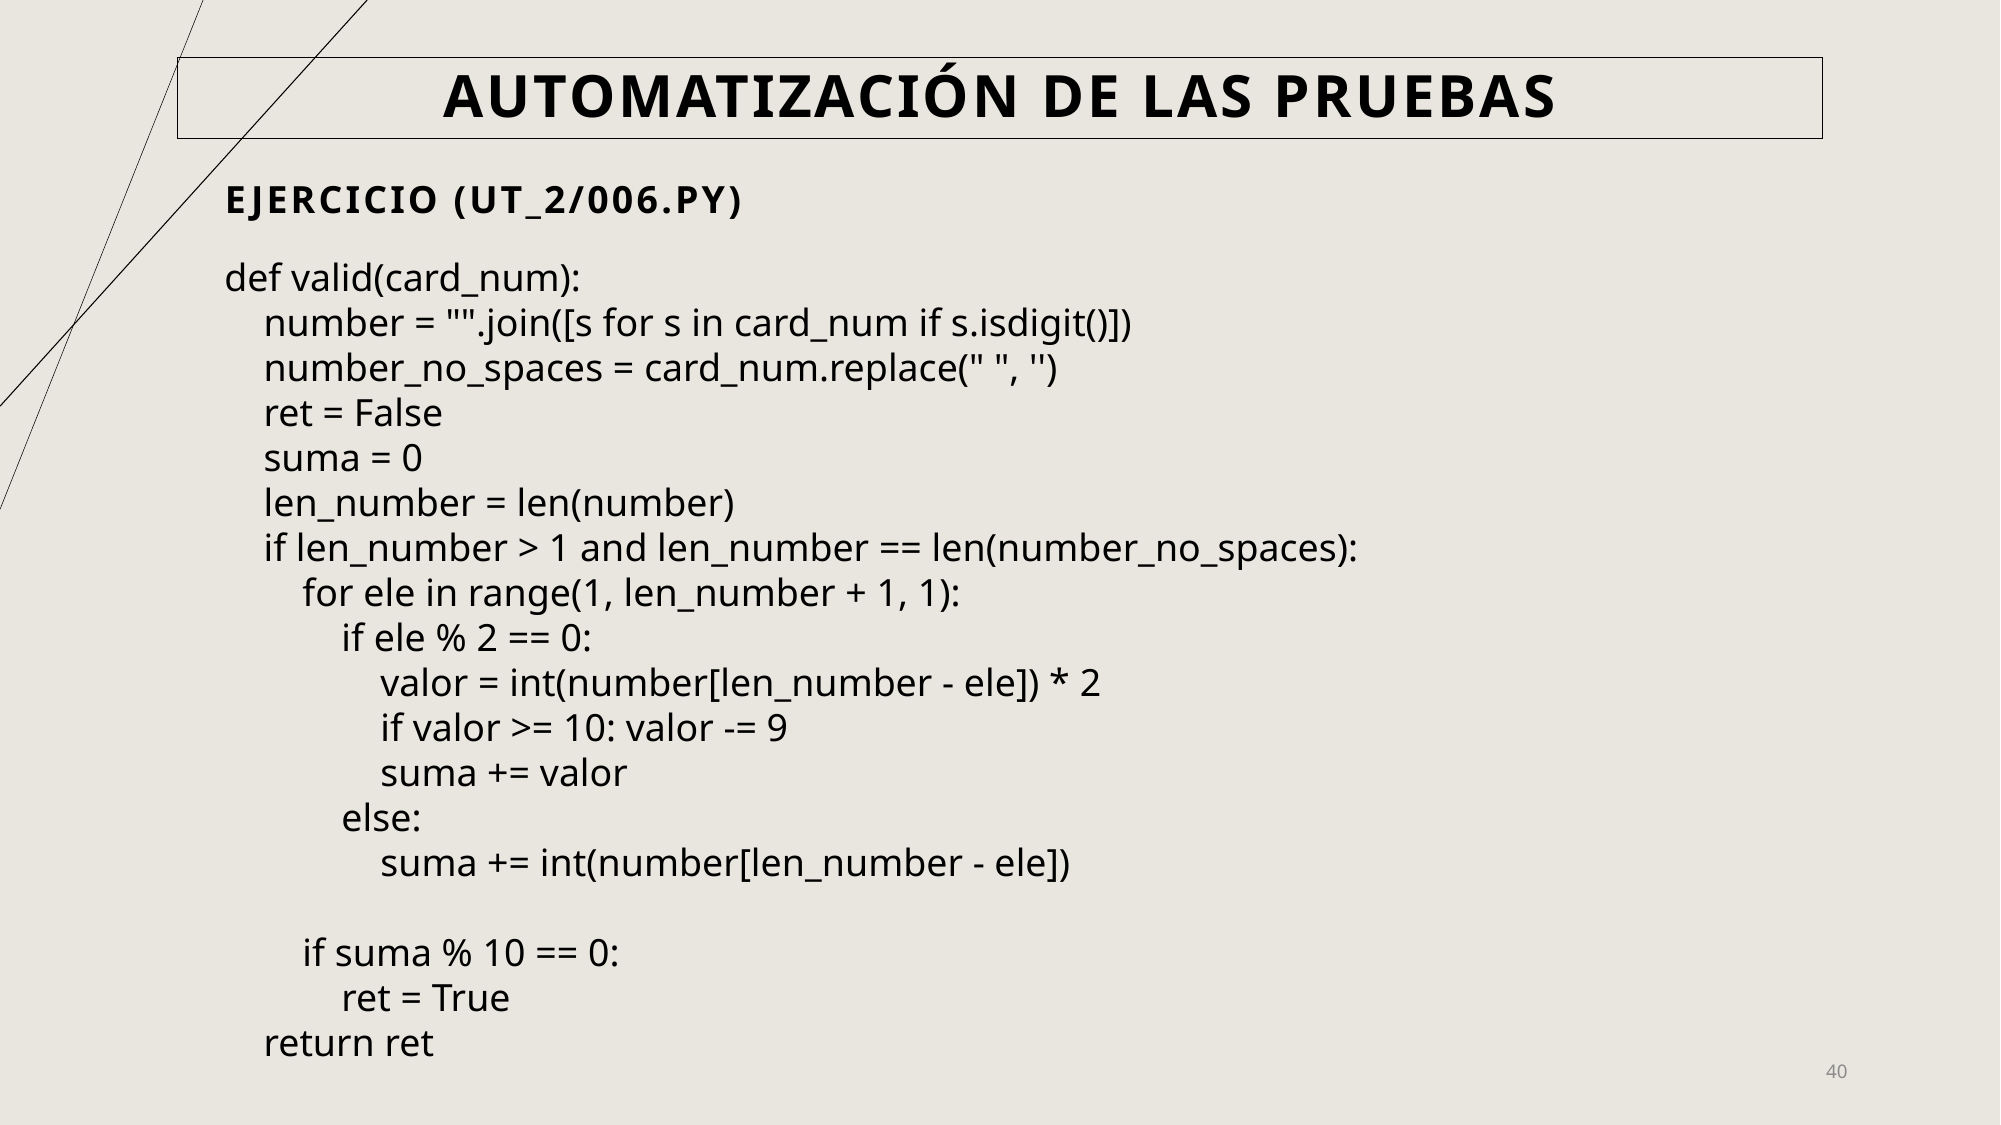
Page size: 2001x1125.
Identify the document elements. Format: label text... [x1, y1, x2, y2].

slide_number 40 [1412, 1042, 1863, 1103]
text_box def valid(card_num): number = "".join([s for s in card_num if s.isdigit()]) number_no_spaces = card_num.replace(" ", '') ret = False suma = 0 len_number = len(number) if len_number > 1 and len_number == len(number_no_spaces): for ele in range(1, len_number + 1, 1): if ele % 2 == 0: valor = int(number[len_number - ele]) * 2 if valor >= 10: valor -= 9 suma += valor else: suma += int(number[len_number - ele]) if suma % 10 == 0: ret = True return ret [209, 246, 1834, 1072]
title Automatización de las pruebas [177, 57, 1823, 139]
list Ejercicio (UT_2/006.py) [209, 169, 1823, 230]
